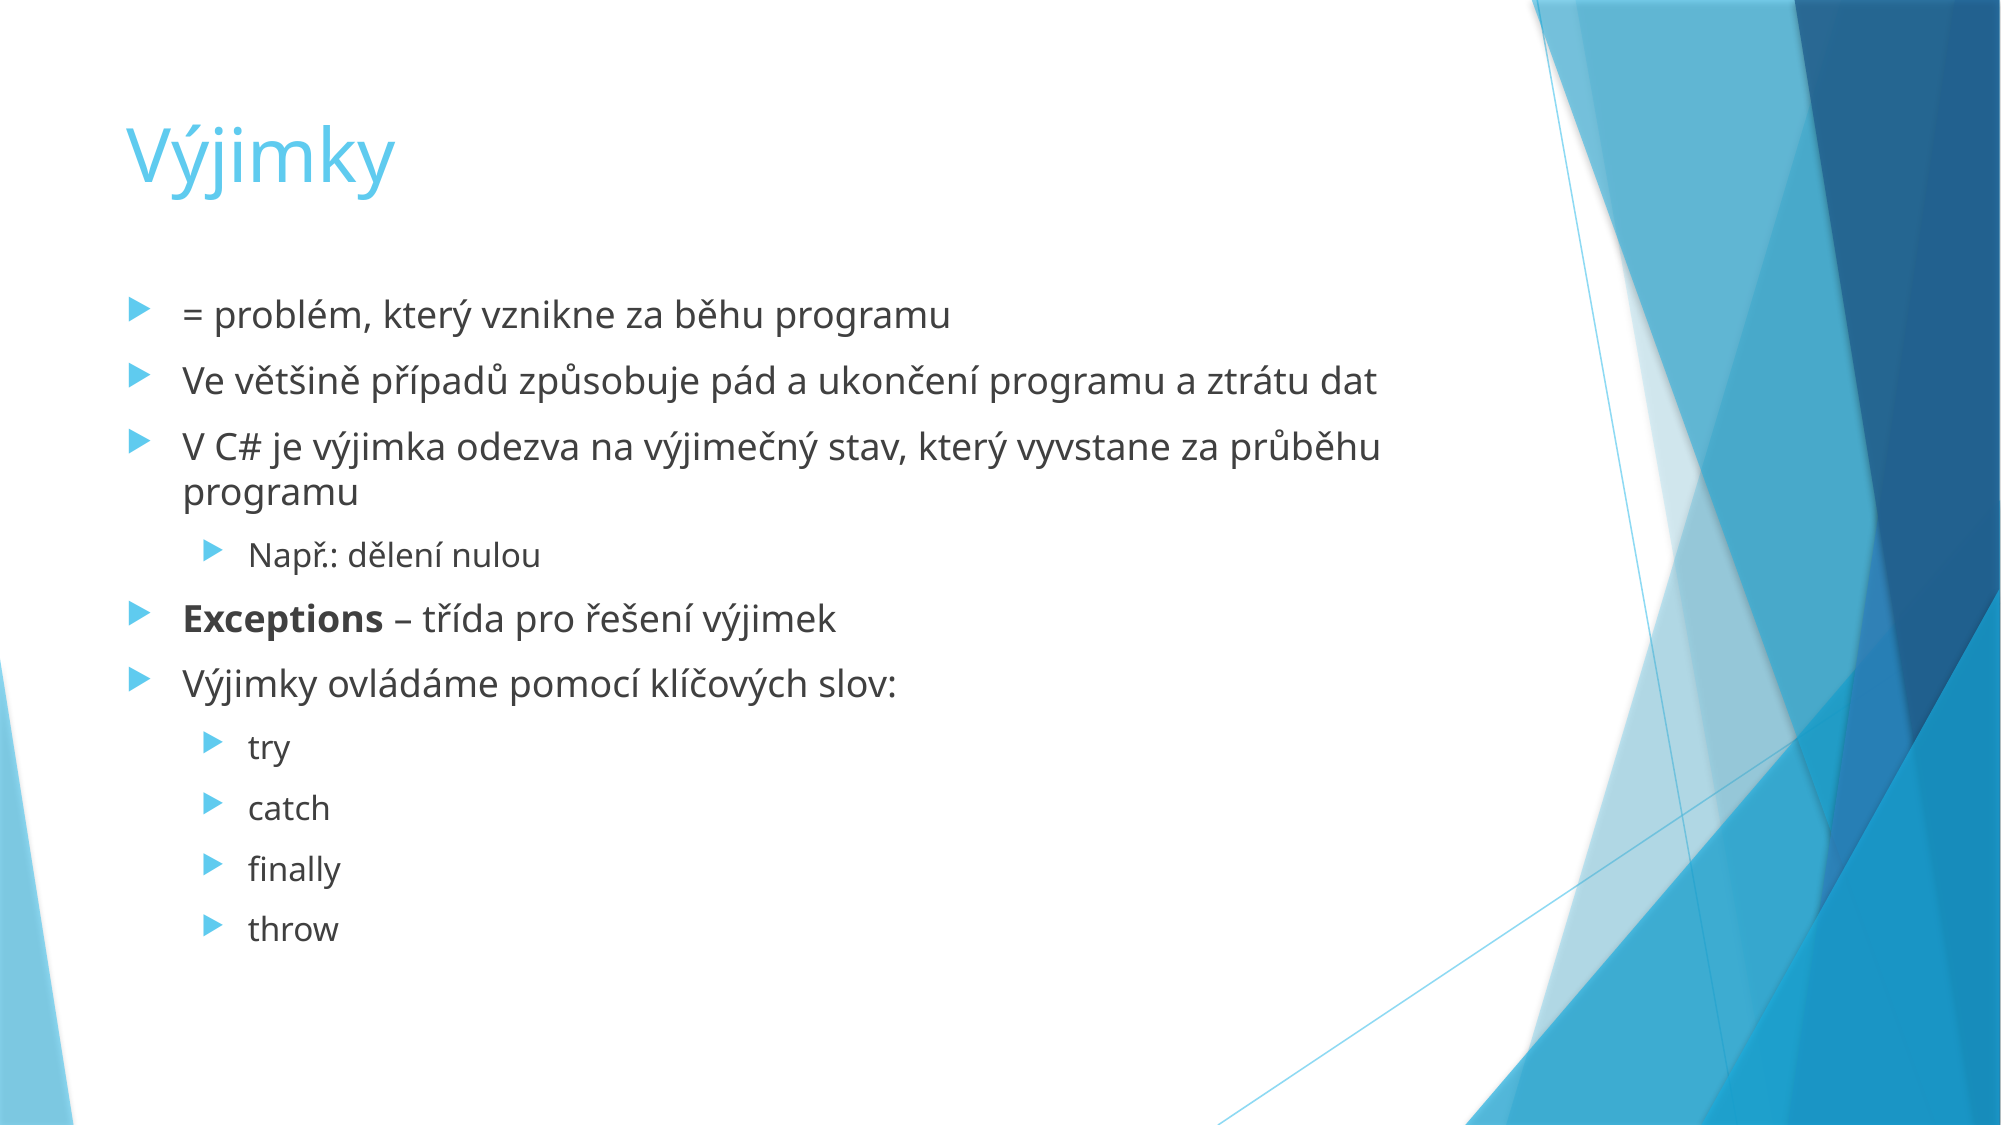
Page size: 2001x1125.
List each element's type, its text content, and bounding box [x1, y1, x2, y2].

list = problém, který vznikne za běhu programu Ve většině případů způsobuje pád a ukončení programu a ztrátu dat V C# je výjimka odezva na výjimečný stav, který vyvstane za průběhu programu Např.: dělení nulou Exceptions – třída pro řešení výjimek Výjimky ovládáme pomocí klíčových slov: try catch finally throw [111, 283, 1522, 991]
title Výjimky [111, 99, 1522, 224]
